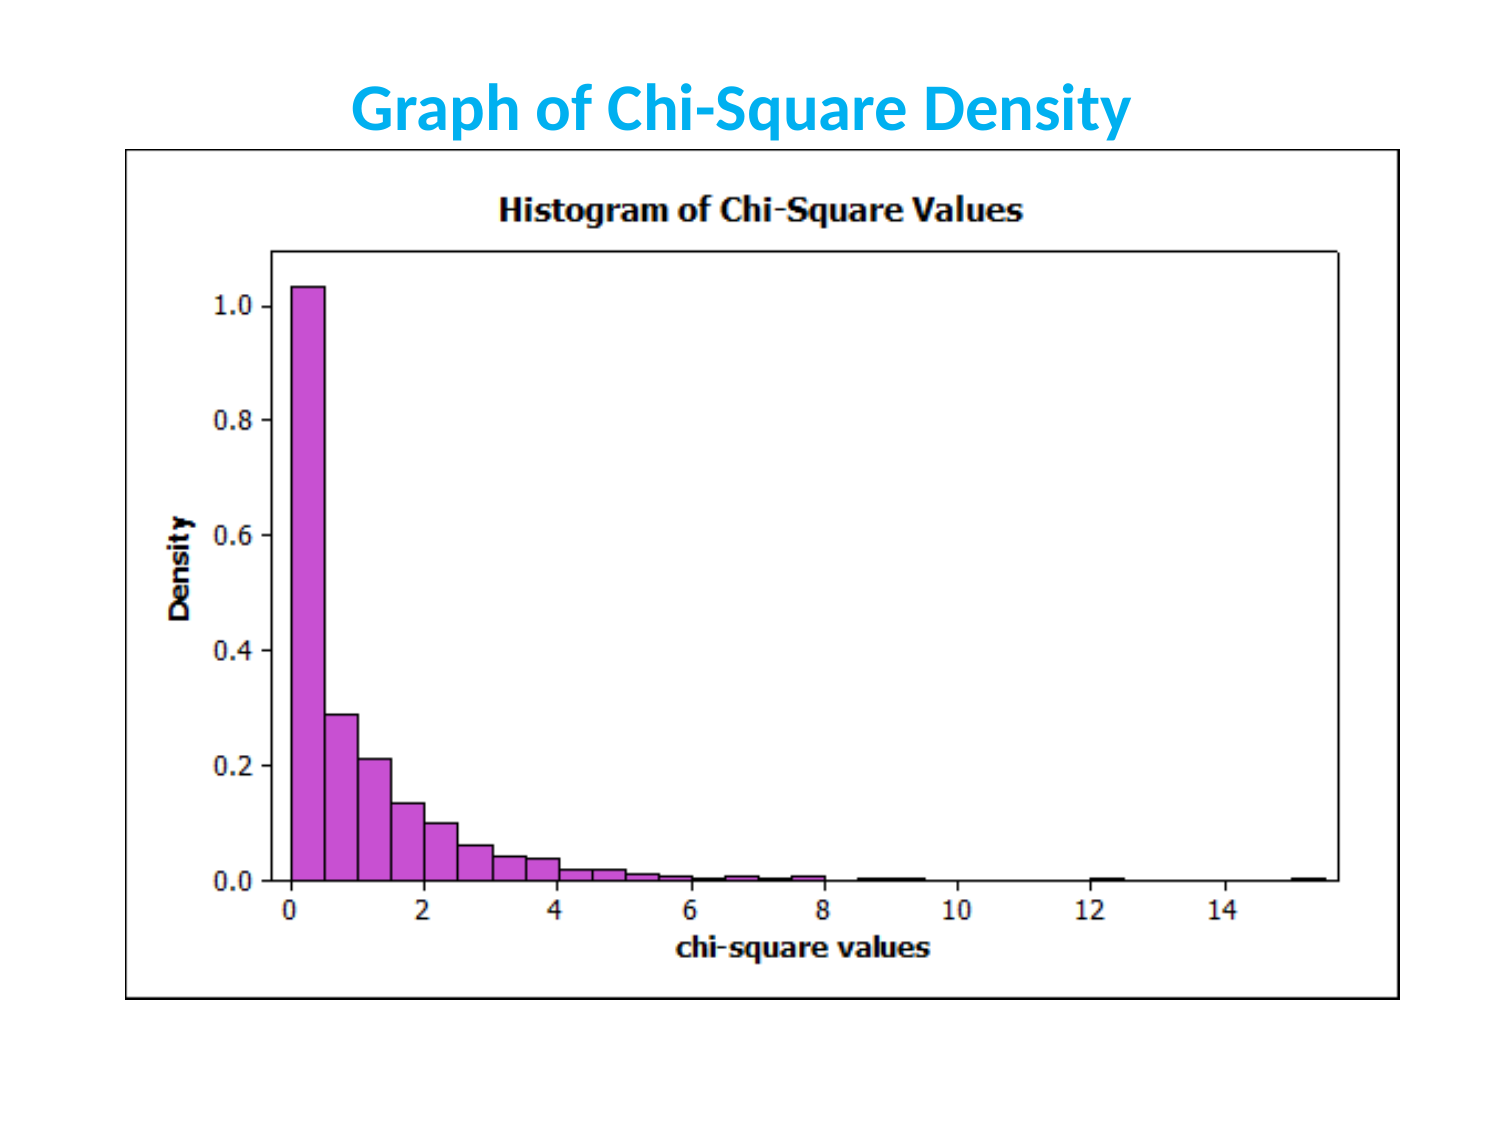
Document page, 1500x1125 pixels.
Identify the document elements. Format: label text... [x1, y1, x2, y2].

picture [124, 149, 1401, 1001]
title Graph of Chi-Square Density [75, 45, 1425, 163]
